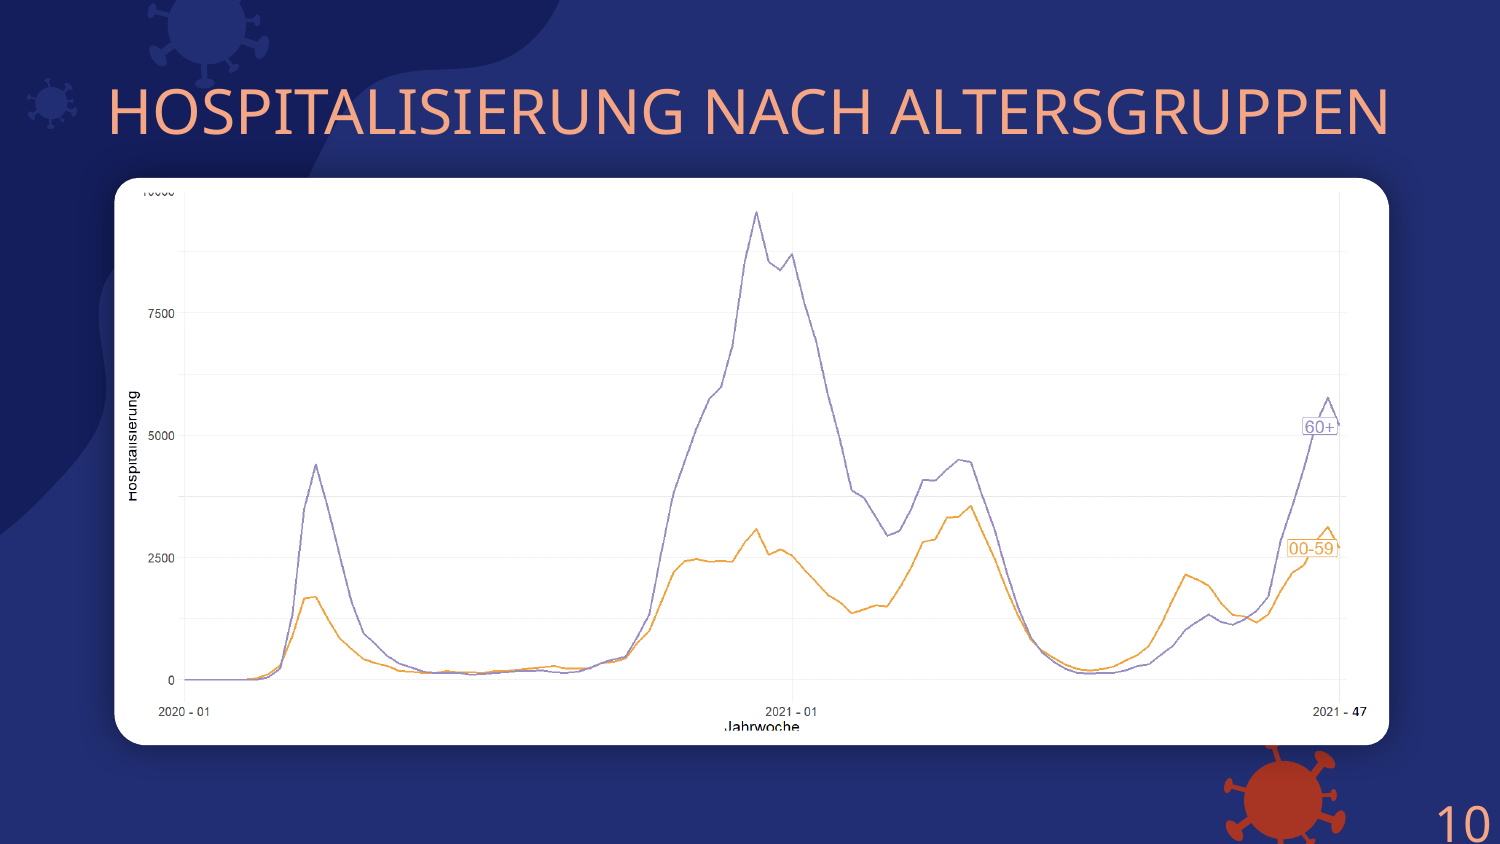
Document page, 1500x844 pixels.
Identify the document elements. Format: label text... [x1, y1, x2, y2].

text_box 10 [1419, 785, 1500, 844]
picture [121, 184, 1383, 739]
title HOSPITALISIERUNG NACH ALTERSGRUPPEN [77, 56, 1423, 181]
